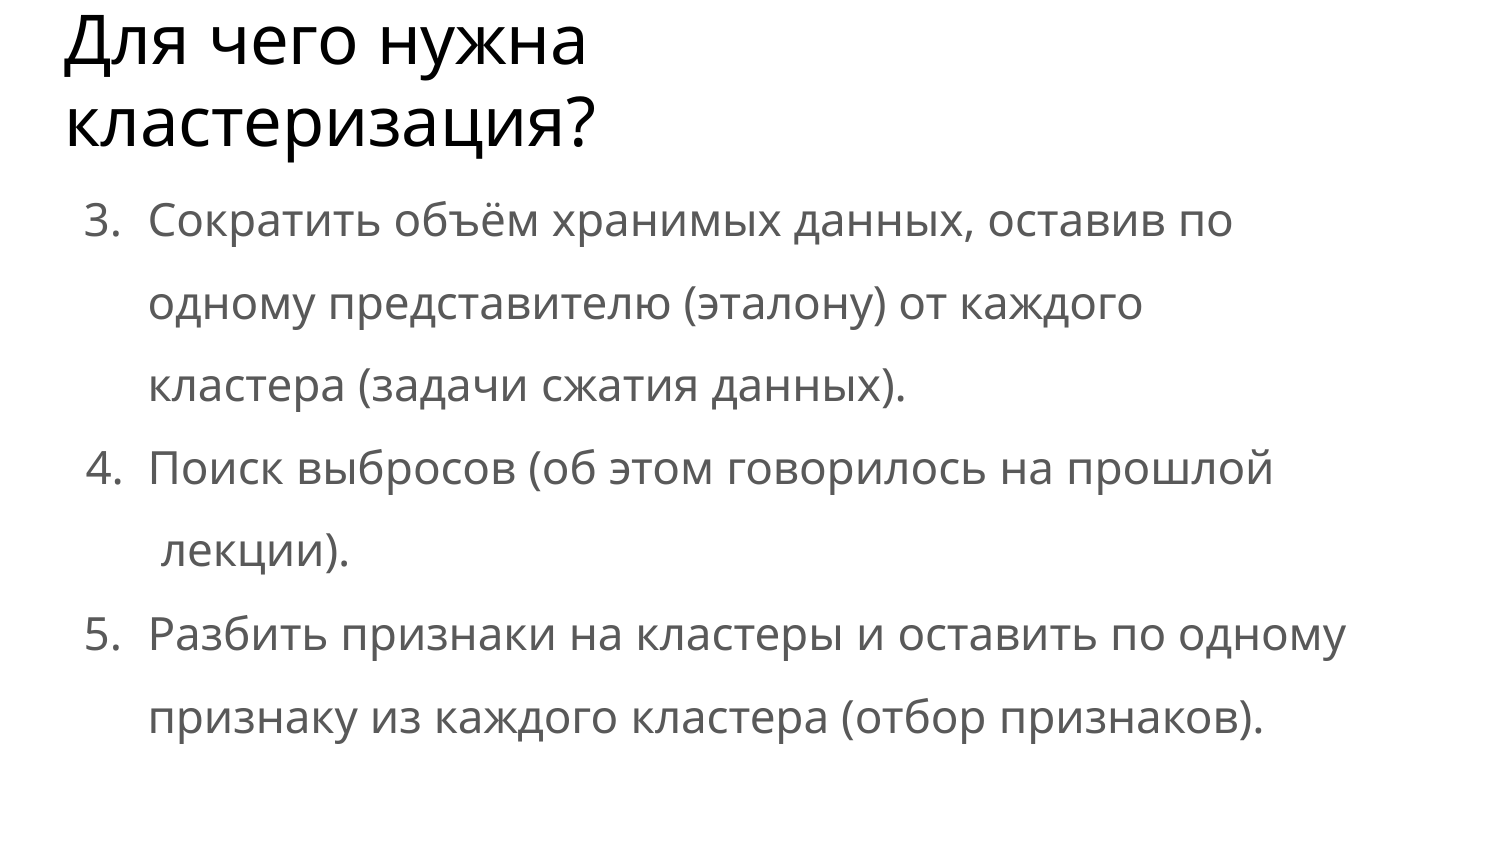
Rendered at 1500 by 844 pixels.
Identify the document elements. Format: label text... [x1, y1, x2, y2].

title Для чего нужна кластеризация? [62, 0, 1048, 161]
text_box Сократить объём хранимых данных, оставив по одному представителю (эталону) от каждого кластера (задачи сжатия данных). Поиск выбросов (об этом говорилось на прошлой лекции). Разбить признаки на кластеры и оставить по одному признаку из каждого кластера (отбор признаков). [83, 159, 1417, 743]
